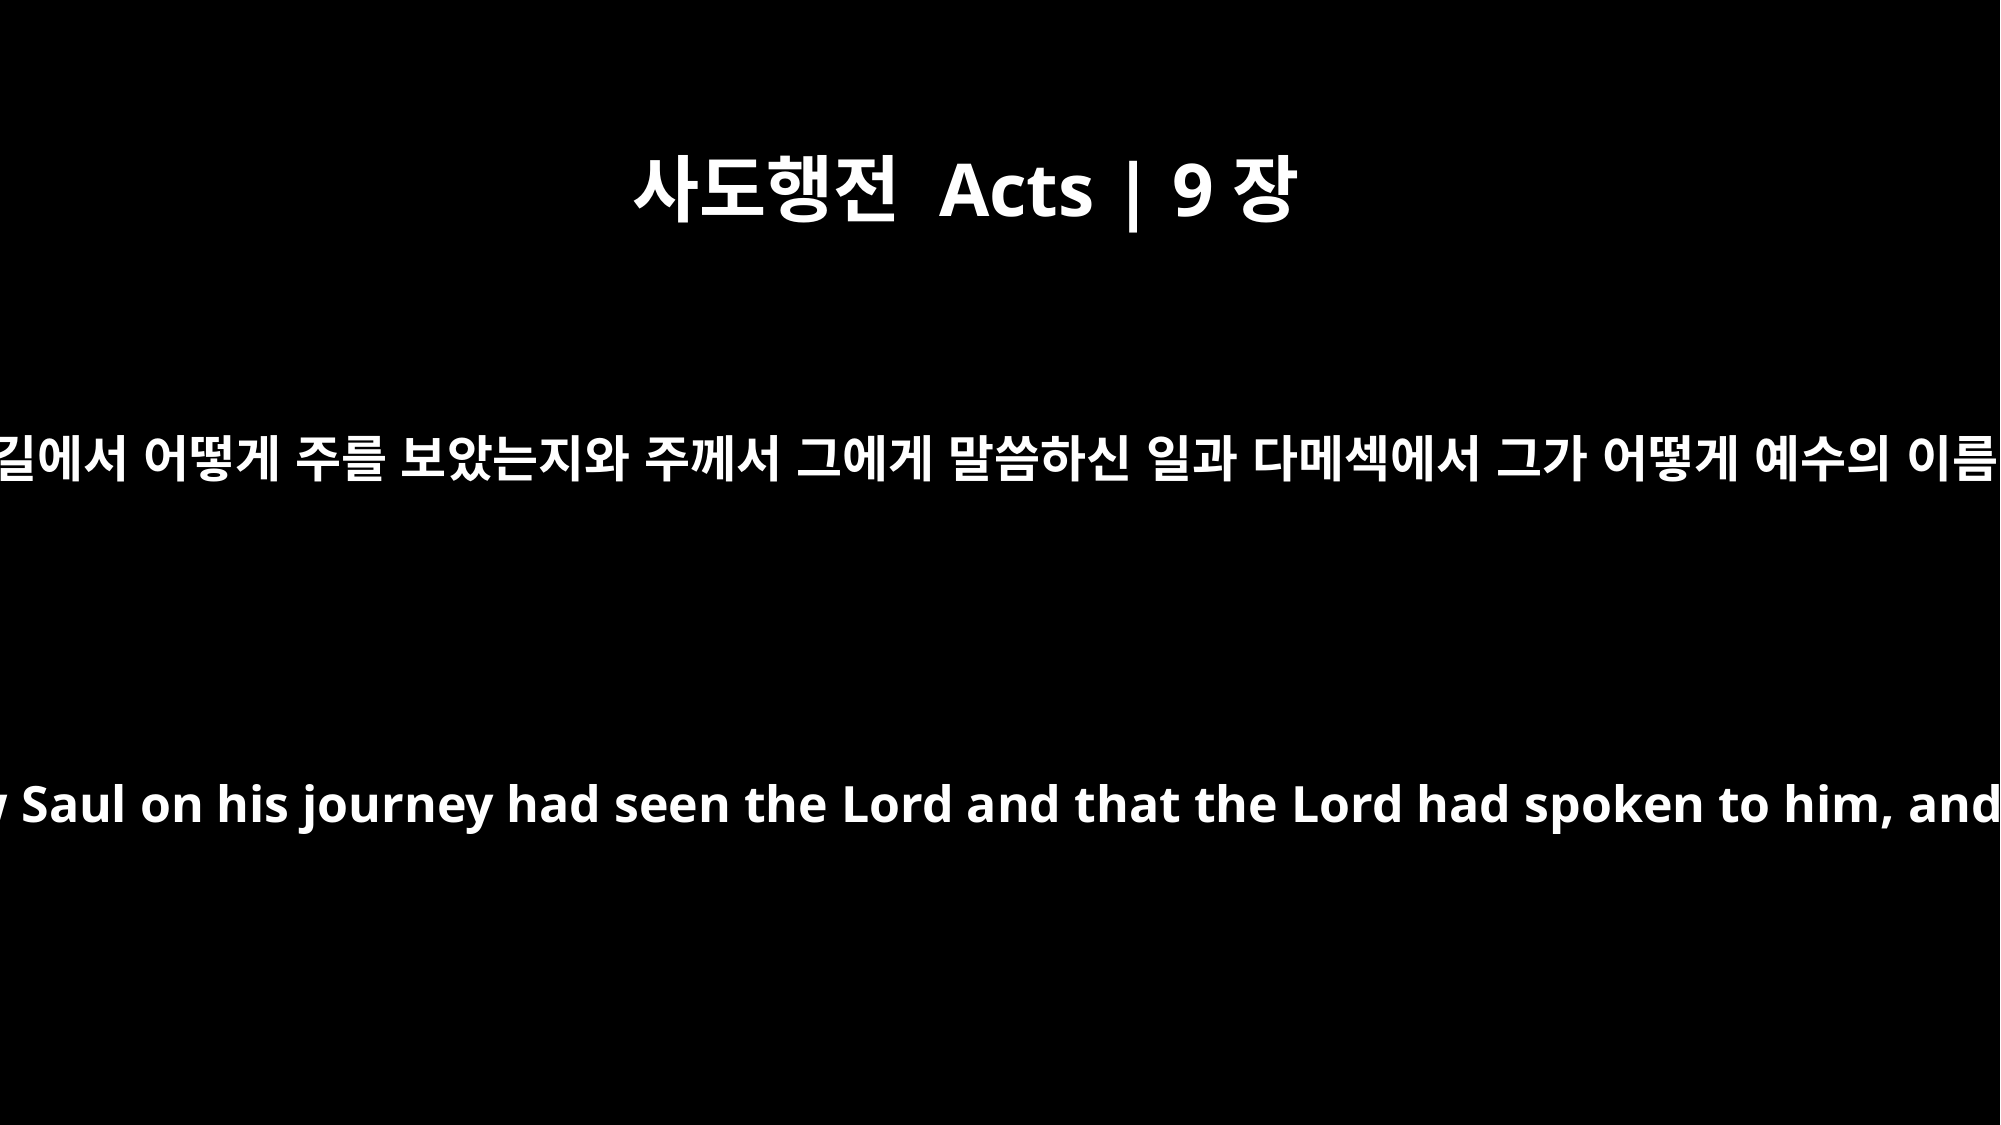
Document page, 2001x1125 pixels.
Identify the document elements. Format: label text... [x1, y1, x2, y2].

text_box 27 바나바가 데리고 사도들에게 가서 그가 길에서 어떻게 주를 보았는지와 주께서 그에게 말씀하신 일과 다메섹에서 그가 어떻게 예수의 이름으로 담대히 말하였는지를 전하니라 [0, 359, 2000, 495]
text_box But Barnabas took him and brought him to the apostles. He told them how Saul on his journey had seen the Lord and that the Lord had spoken to him, and how in Damascus he had preached fearlessly in the name of Jesus. [0, 764, 2000, 840]
text_box 사도행전 Acts | 9장 [617, 136, 1315, 239]
